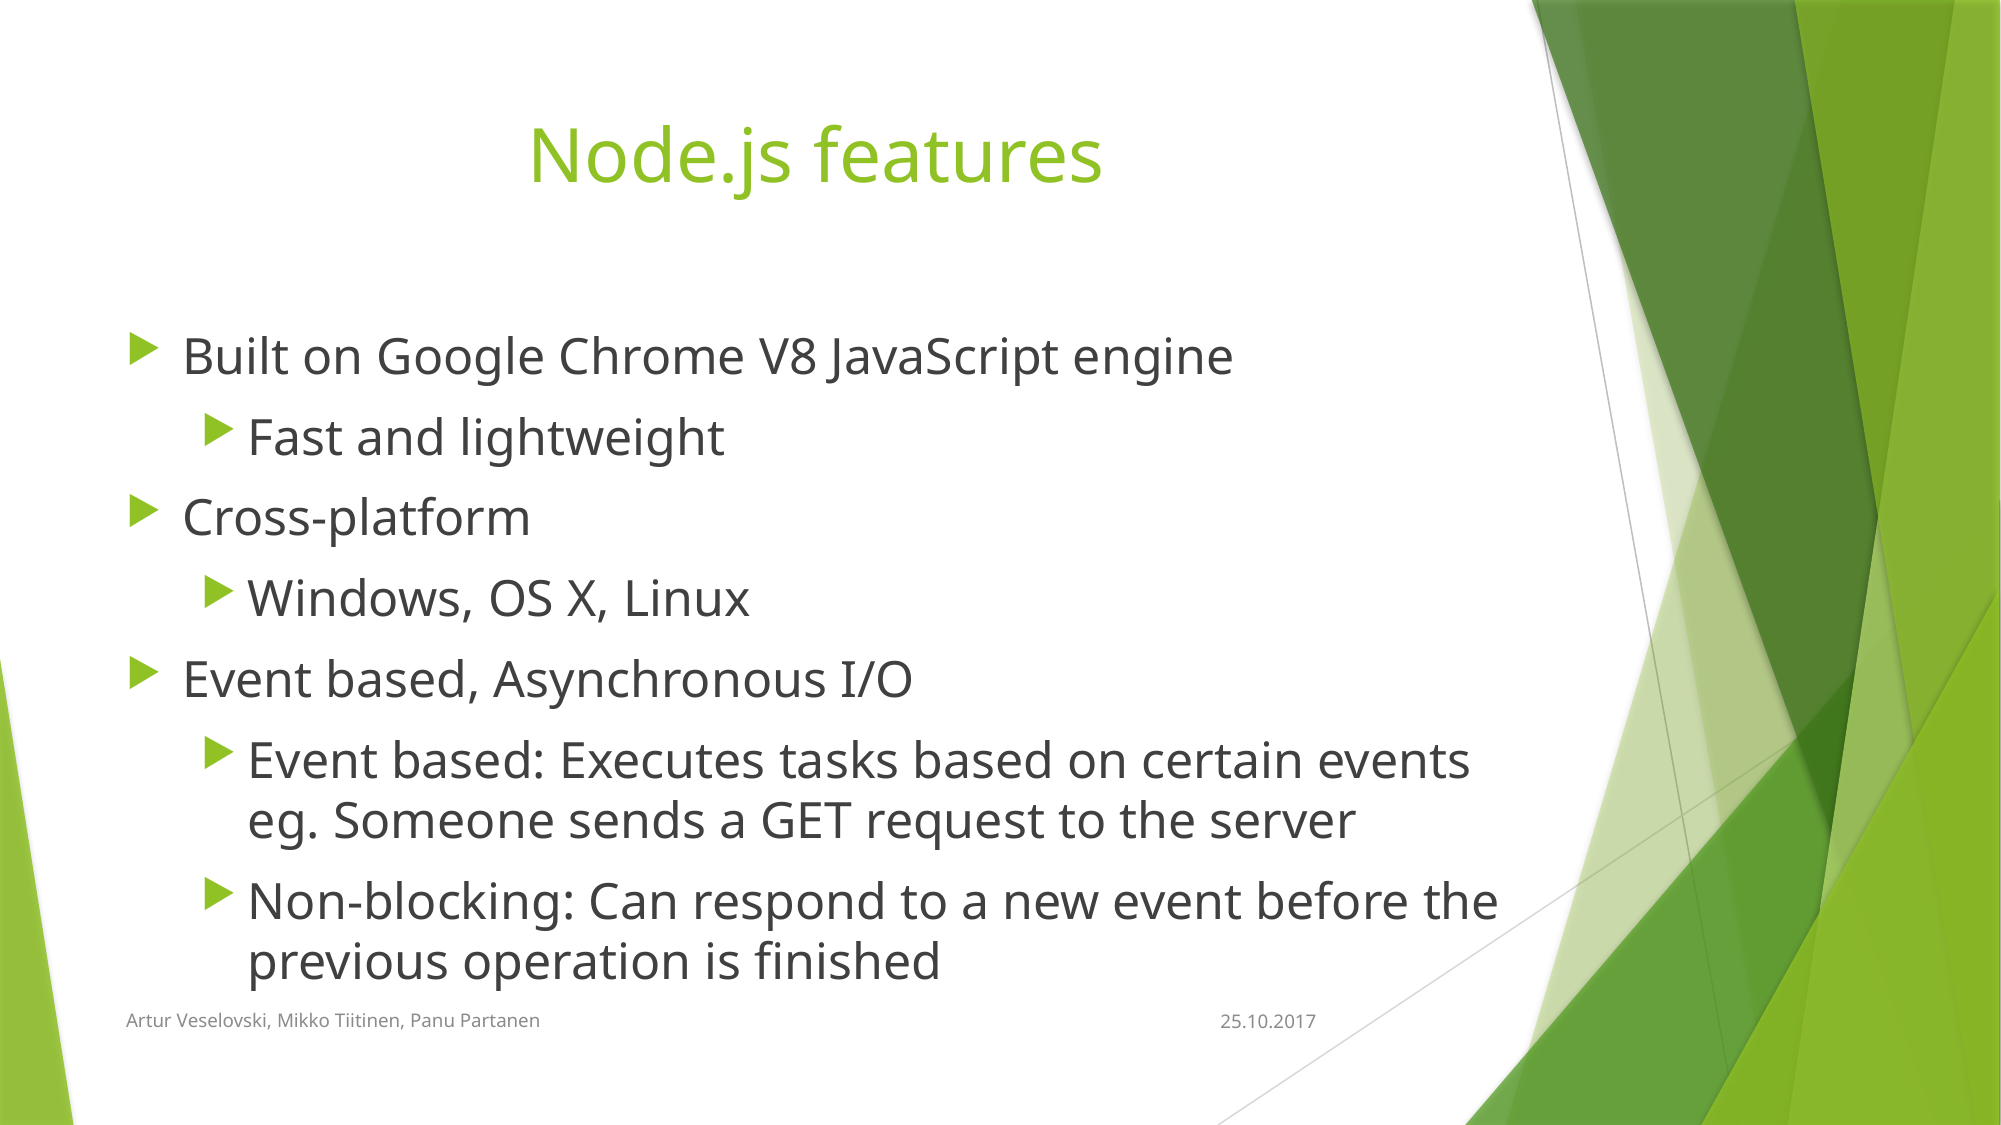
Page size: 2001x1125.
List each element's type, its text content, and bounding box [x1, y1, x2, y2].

footer Artur Veselovski, Mikko Tiitinen, Panu Partanen [111, 991, 1145, 1051]
list Built on Google Chrome V8 JavaScript engine Fast and lightweight Cross-platform Windows, OS X, Linux Event based, Asynchronous I/O Event based: Executes tasks based on certain events eg. Someone sends a GET request to the server Non-blocking: Can respond to a new event before the previous operation is finished [111, 316, 1522, 991]
title Node.js features [111, 99, 1522, 316]
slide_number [1181, 991, 1332, 1051]
